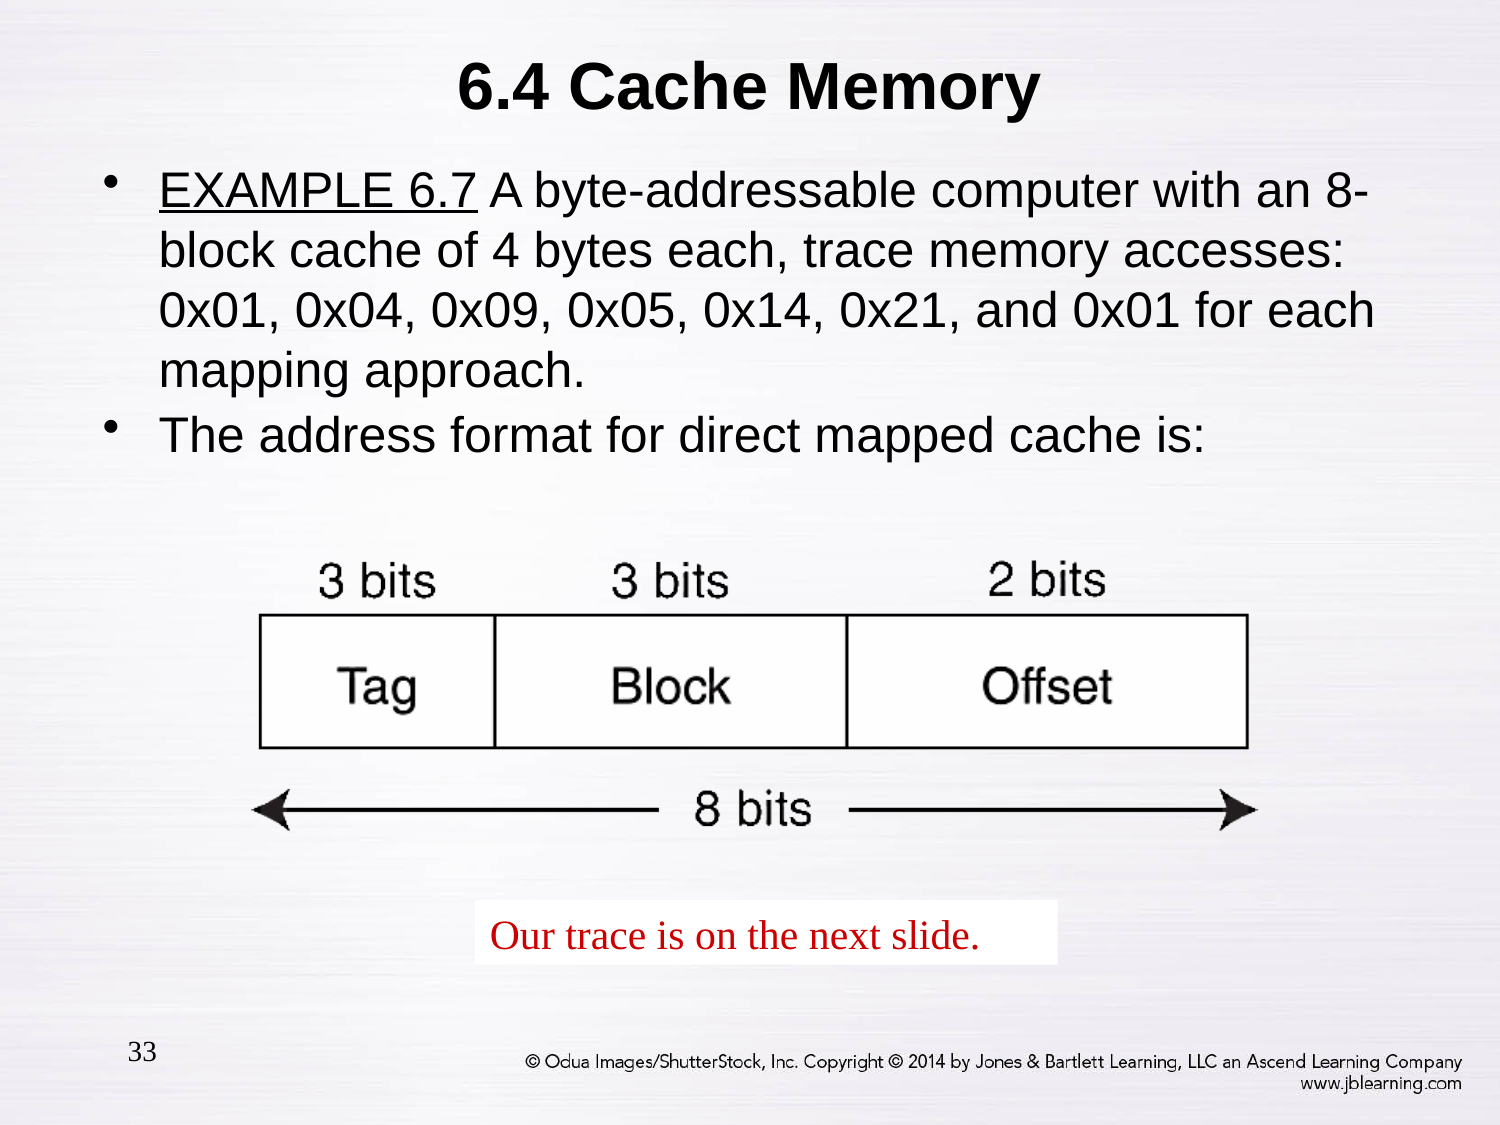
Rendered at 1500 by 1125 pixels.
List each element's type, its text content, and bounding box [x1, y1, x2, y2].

text_box Our trace is on the next slide. [474, 900, 1058, 965]
title 6.4 Cache Memory [262, 37, 1238, 128]
slide_number 33 [112, 1025, 425, 1100]
picture [0, 0, 1500, 1125]
list EXAMPLE 6.7 A byte-addressable computer with an 8-block cache of 4 bytes each, trace memory accesses: 0x01, 0x04, 0x09, 0x05, 0x14, 0x21, and 0x01 for each mapping approach. The address format for direct mapped cache is: [87, 149, 1413, 550]
